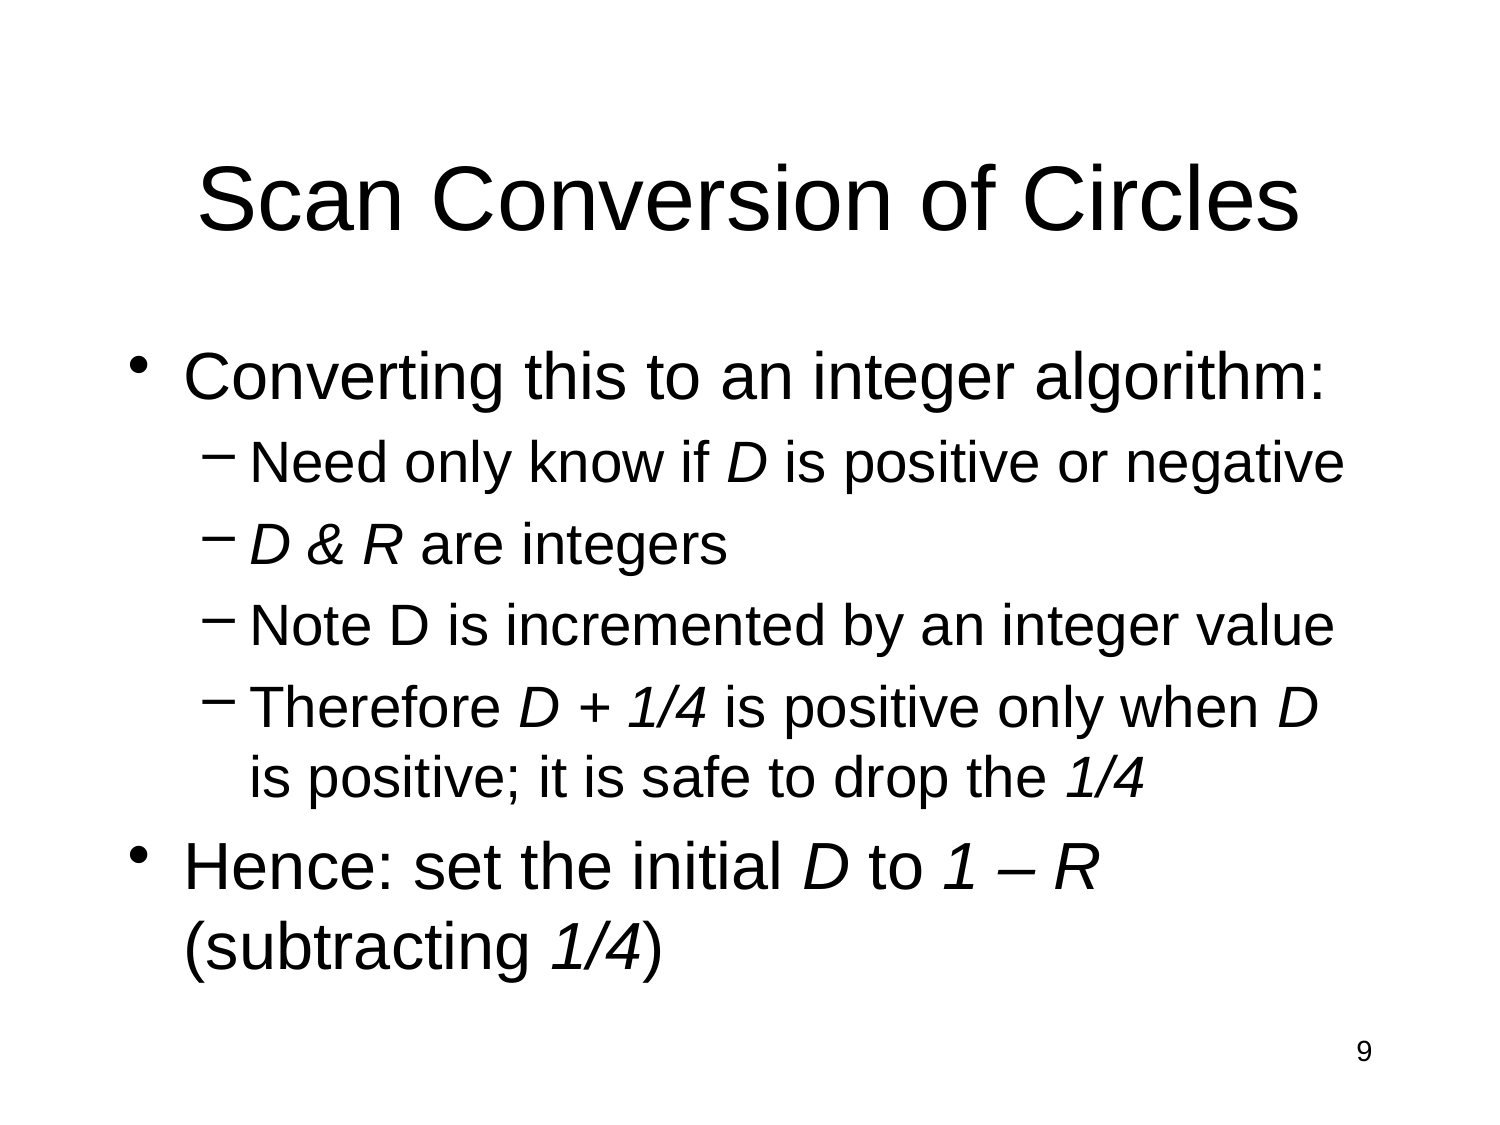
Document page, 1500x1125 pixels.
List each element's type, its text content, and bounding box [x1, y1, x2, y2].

slide_number 9 [1074, 1038, 1388, 1101]
title Scan Conversion of Circles [112, 99, 1388, 288]
list Converting this to an integer algorithm: Need only know if D is positive or negative D & R are integers Note D is incremented by an integer value Therefore D + 1/4 is positive only when D is positive; it is safe to drop the 1/4 Hence: set the initial D to 1 – R (subtracting 1/4) [112, 324, 1388, 1038]
